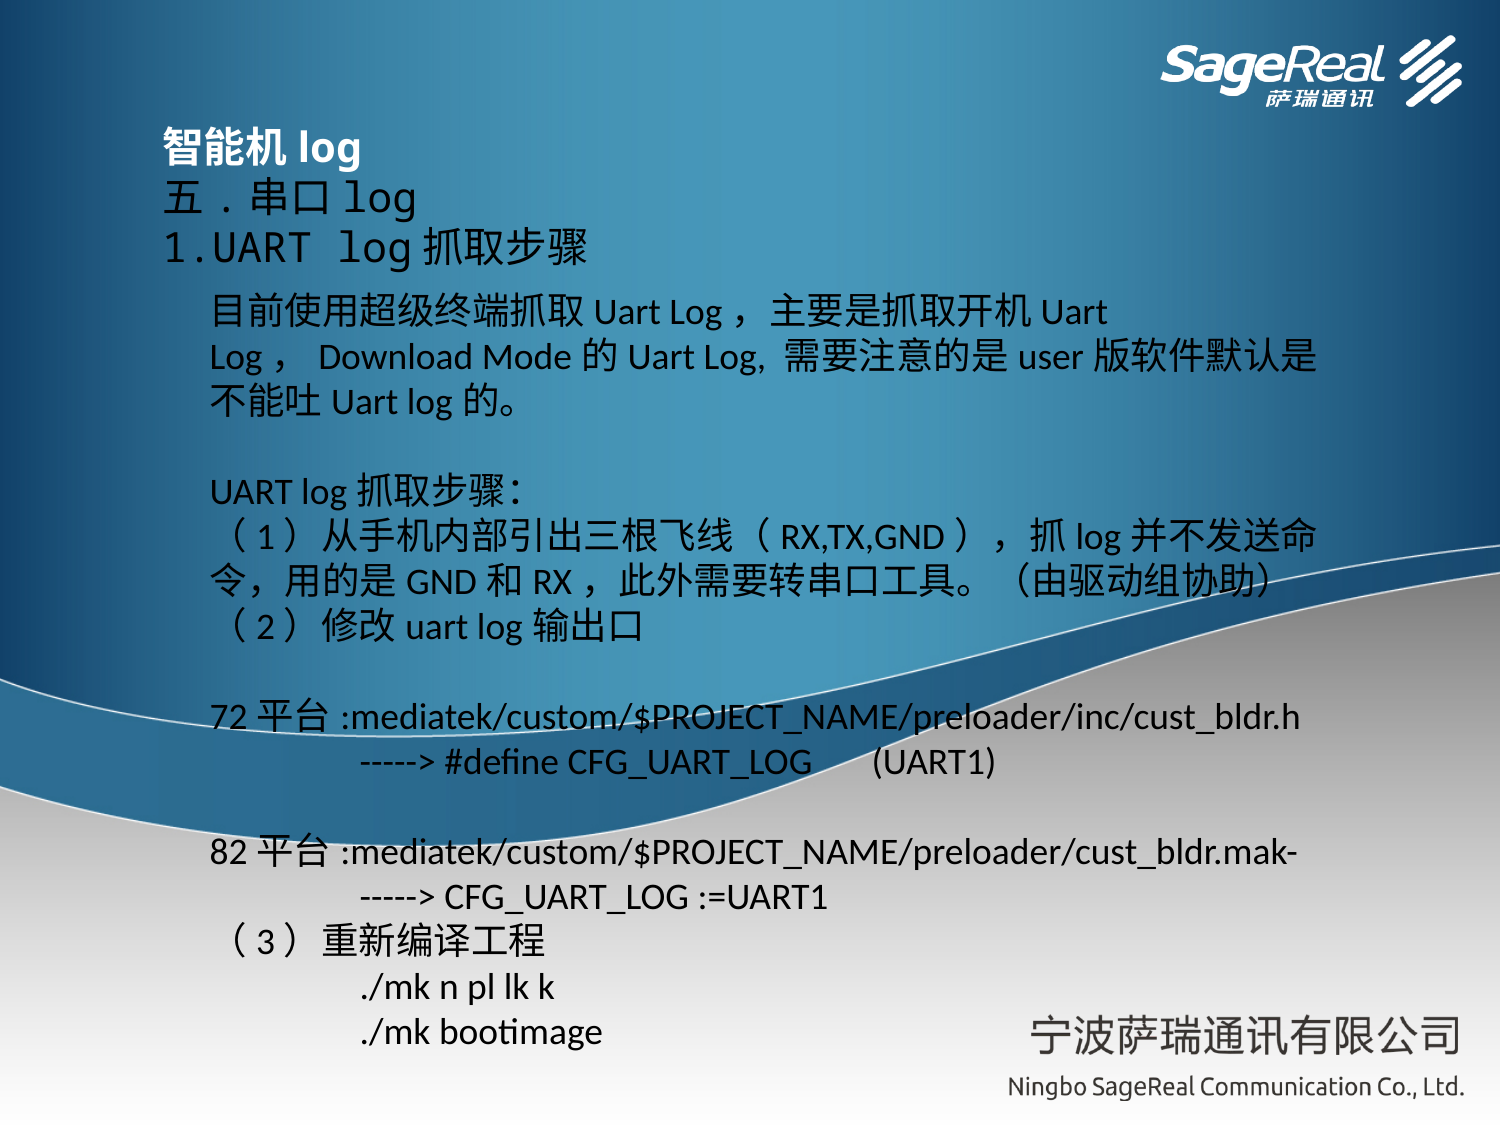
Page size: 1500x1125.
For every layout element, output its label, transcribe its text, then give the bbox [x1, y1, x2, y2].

text_box 目前使用超级终端抓取Uart Log，主要是抓取开机Uart Log，Download Mode的Uart Log, 需要注意的是user版软件默认是不能吐Uart log的。 UART log抓取步骤： （1）从手机内部引出三根飞线（RX,TX,GND），抓log并不发送命令，用的是GND和RX，此外需要转串口工具。（由驱动组协助） （2）修改uart log输出口 72平台:mediatek/custom/$PROJECT_NAME/preloader/inc/cust_bldr.h -----> #define CFG_UART_LOG (UART1) 82平台:mediatek/custom/$PROJECT_NAME/preloader/cust_bldr.mak- -----> CFG_UART_LOG :=UART1 （3）重新编译工程 ./mk n pl lk k ./mk bootimage [194, 280, 1341, 1060]
text_box 智能机log 五.串口log 1.UART log抓取步骤 [147, 113, 604, 279]
picture [0, 0, 1500, 1125]
